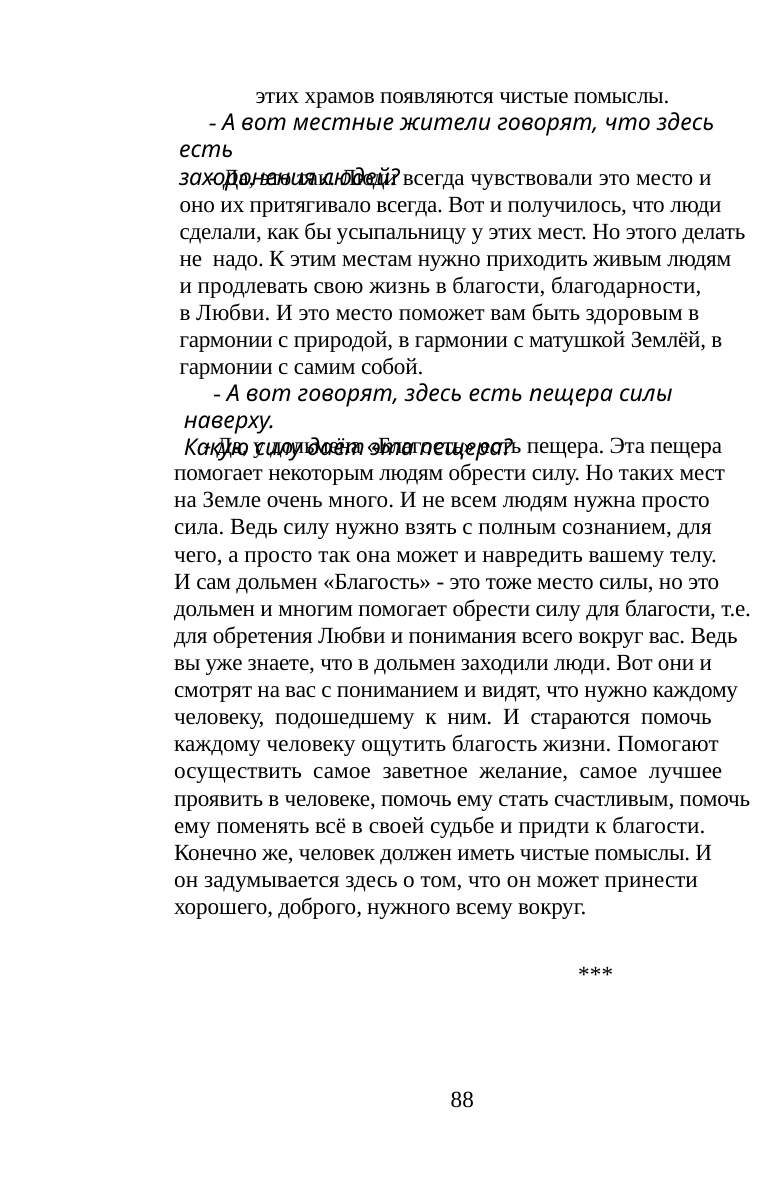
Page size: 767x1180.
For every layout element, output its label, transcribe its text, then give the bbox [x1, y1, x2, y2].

text_box - А вот говорят, здесь есть пещера силы наверху. Какую силу даёт эта пещера? [183, 379, 742, 431]
text_box 88 [450, 1083, 475, 1142]
text_box - А вот местные жители говорят, что здесь есть захоронения людей? [179, 108, 746, 162]
text_box *** [578, 958, 614, 1017]
text_box - Да, это так. Люди всегда чувствовали это место и оно их притягивало всегда. Вот и получилось, что люди сделали, как бы усыпальницу у этих мест. Но этого делать не надо. К этим местам нужно приходить живым людям и продлевать свою жизнь в благости, благодарности, в Любви. И это место поможет вам быть здоровым в гармонии с природой, в гармонии с матушкой Землёй, в гармонии с самим собой. [179, 162, 746, 407]
text_box этих храмов появляются чистые помыслы. [255, 79, 670, 108]
text_box - Да, у дольмена «Благость» есть пещера. Эта пещера помогает некоторым людям обрести силу. Но таких мест на Земле очень много. И не всем людям нужна просто сила. Ведь силу нужно взять с полным сознанием, для чего, а просто так она может и навредить вашему телу. И сам дольмен «Благость» - это тоже место силы, но это дольмен и многим помогает обрести силу для благости, т.е. для обретения Любви и понимания всего вокруг вас. Ведь вы уже знаете, что в дольмен заходили люди. Вот они и смотрят на вас с пониманием и видят, что нужно каждому человеку, подошедшему к ним. И стараются помочь каждому человеку ощутить благость жизни. Помогают осуществить самое заветное желание, самое лучшее проявить в человеке, помочь ему стать счастливым, помочь ему поменять всё в своей судьбе и придти к благости. Конечно же, человек должен иметь чистые помыслы. И он задумывается здесь о том, что он может принести хорошего, доброго, нужного всему вокруг. [174, 431, 751, 947]
